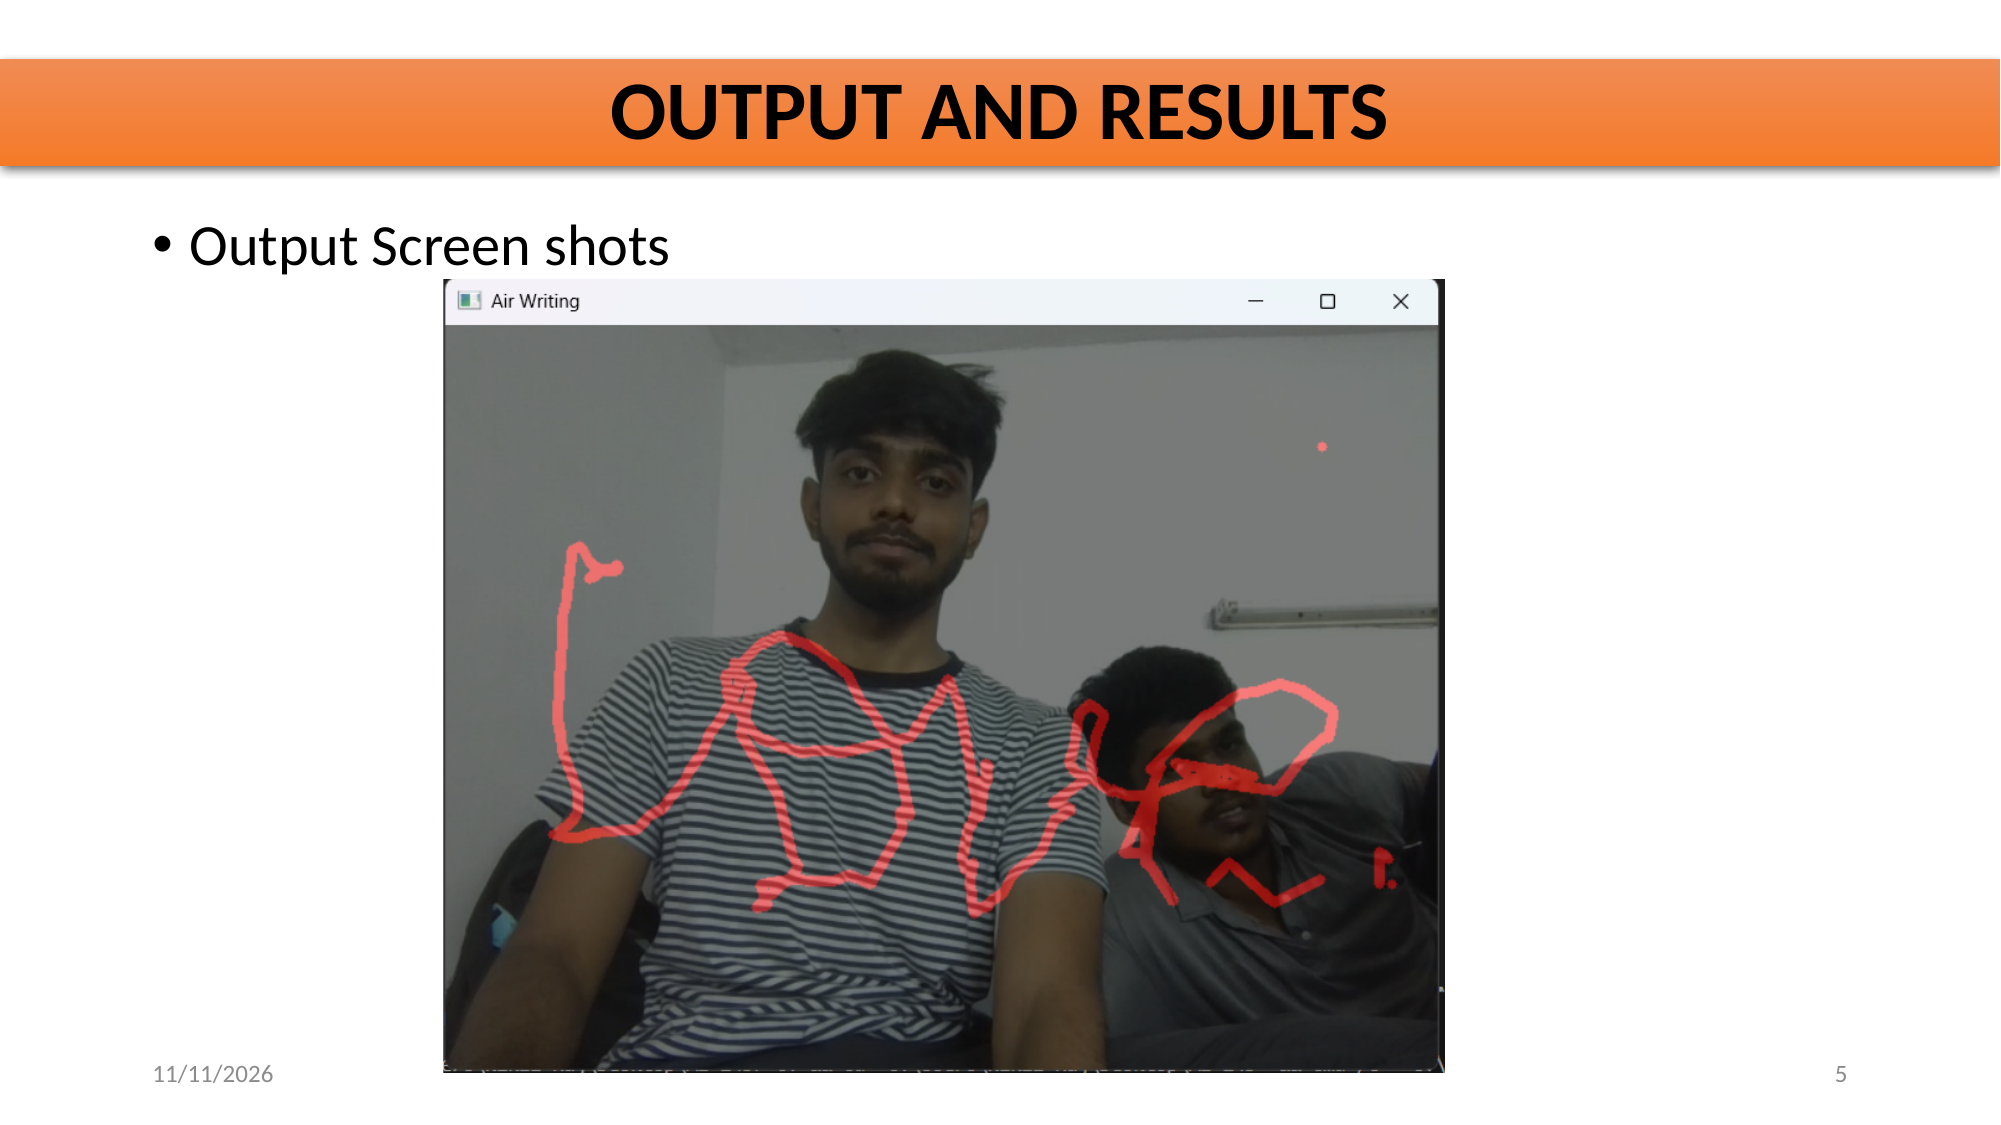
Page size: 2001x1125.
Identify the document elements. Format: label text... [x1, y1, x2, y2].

list Output Screen shots [137, 207, 1863, 1014]
title OUTPUT AND RESULTS [0, 59, 2000, 166]
slide_number 5 [1412, 1042, 1863, 1103]
picture [443, 279, 1445, 1073]
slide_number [137, 1042, 588, 1103]
